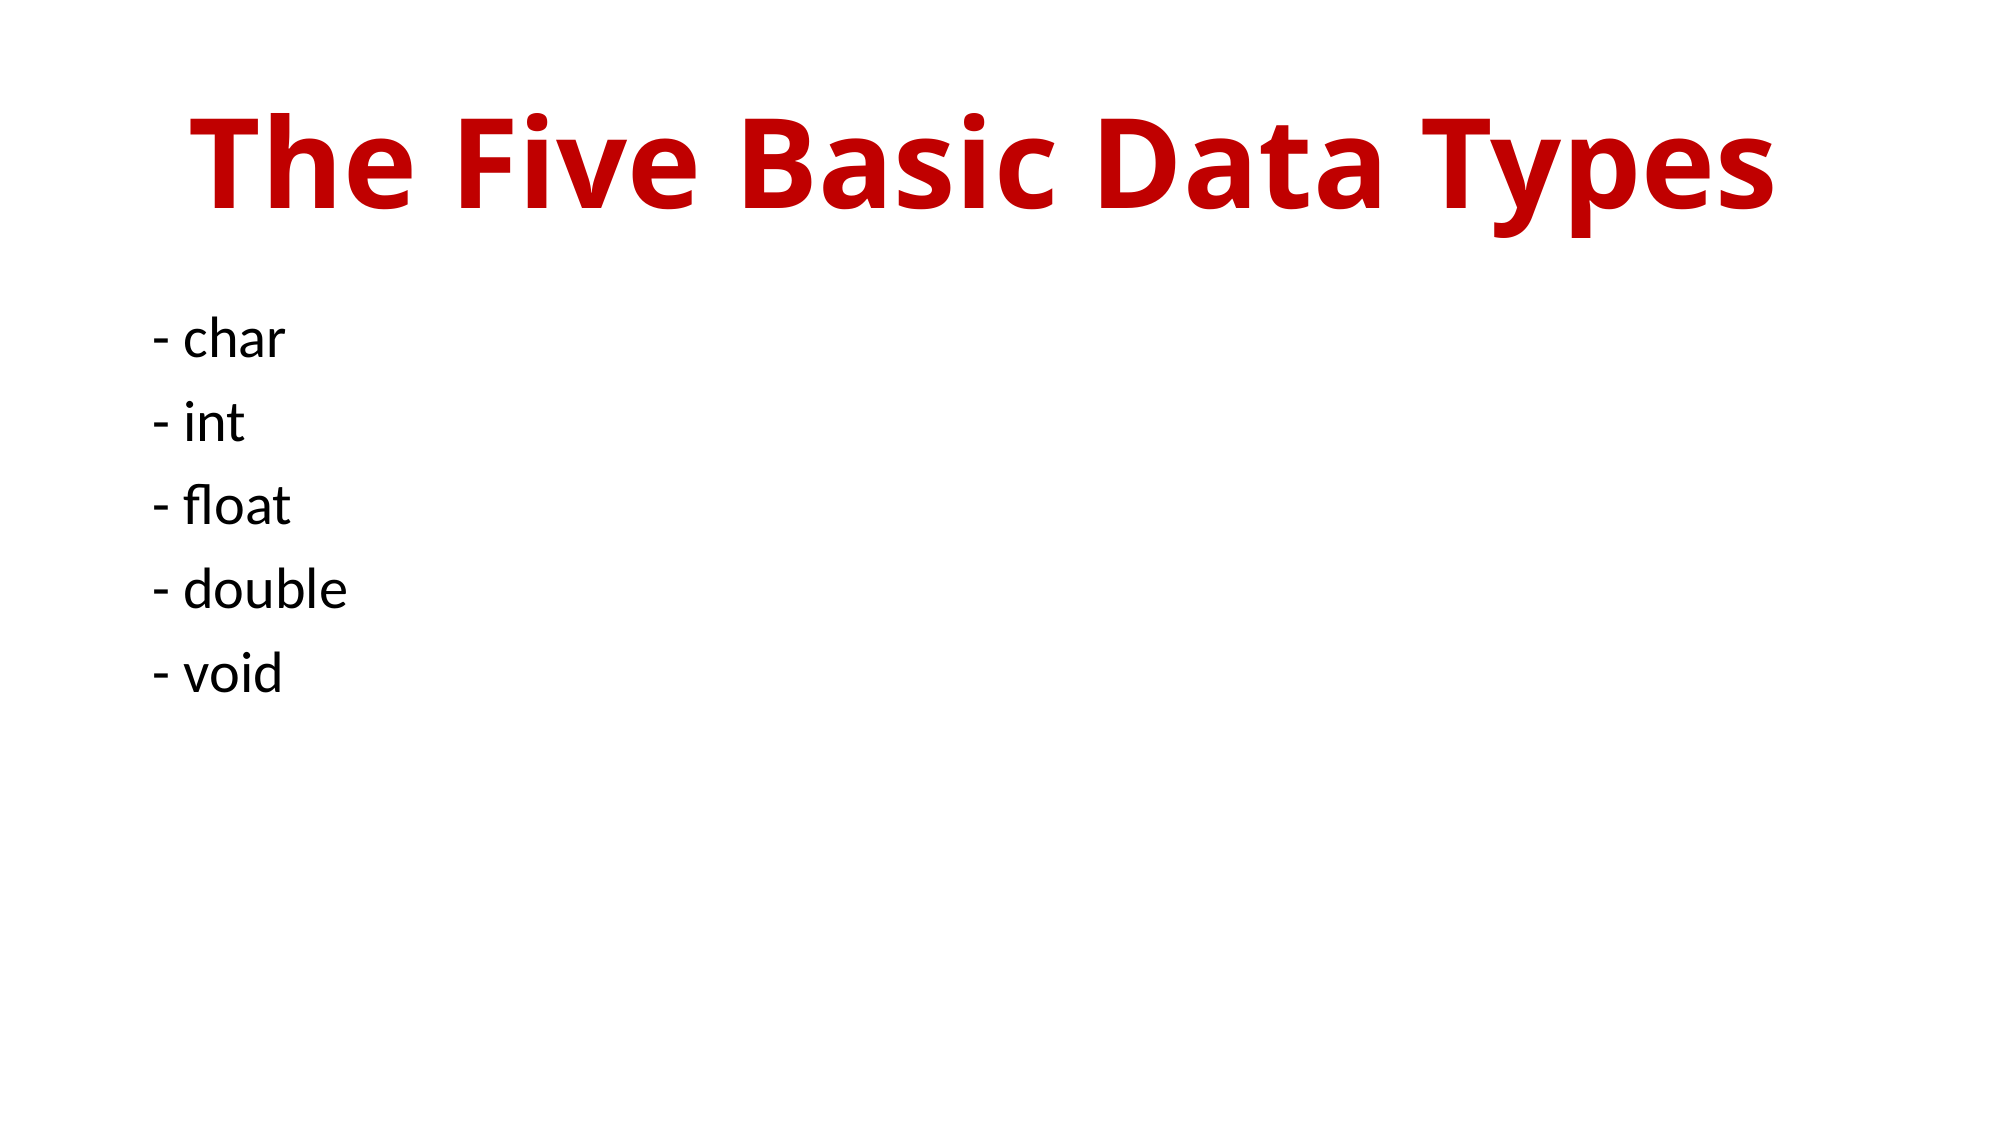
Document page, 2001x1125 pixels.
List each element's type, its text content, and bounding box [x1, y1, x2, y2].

title The Five Basic Data Types [137, 59, 1863, 278]
list - char - int - float - double - void [137, 299, 1863, 1014]
